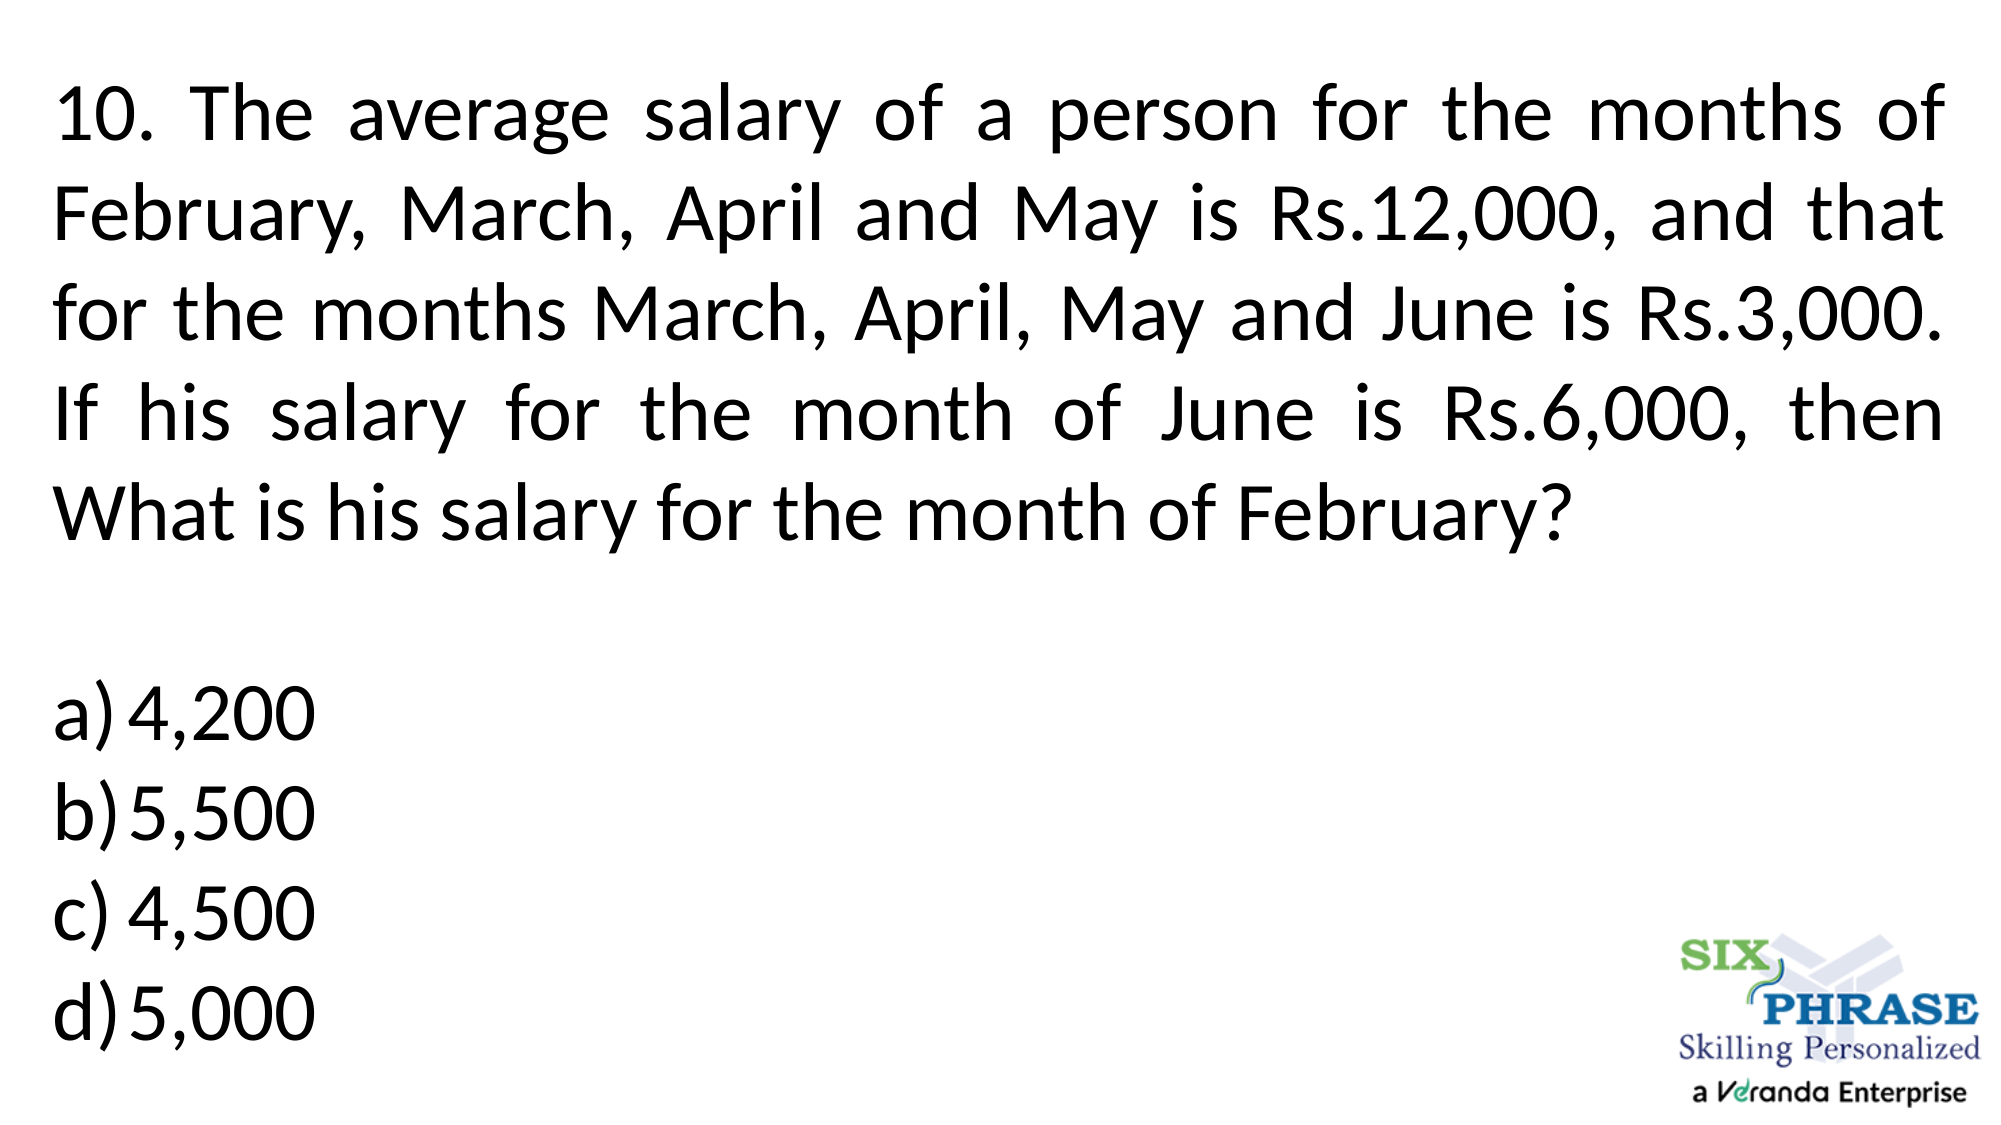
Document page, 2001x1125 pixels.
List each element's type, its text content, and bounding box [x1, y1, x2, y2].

text_box 10. The average salary of a person for the months of February, March, April and May is Rs.12,000, and that for the months March, April, May and June is Rs.3,000. If his salary for the month of June is Rs.6,000, then What is his salary for the month of February? 4,200 5,500 4,500 5,000 [37, 49, 1963, 1065]
picture [1662, 918, 2000, 1120]
